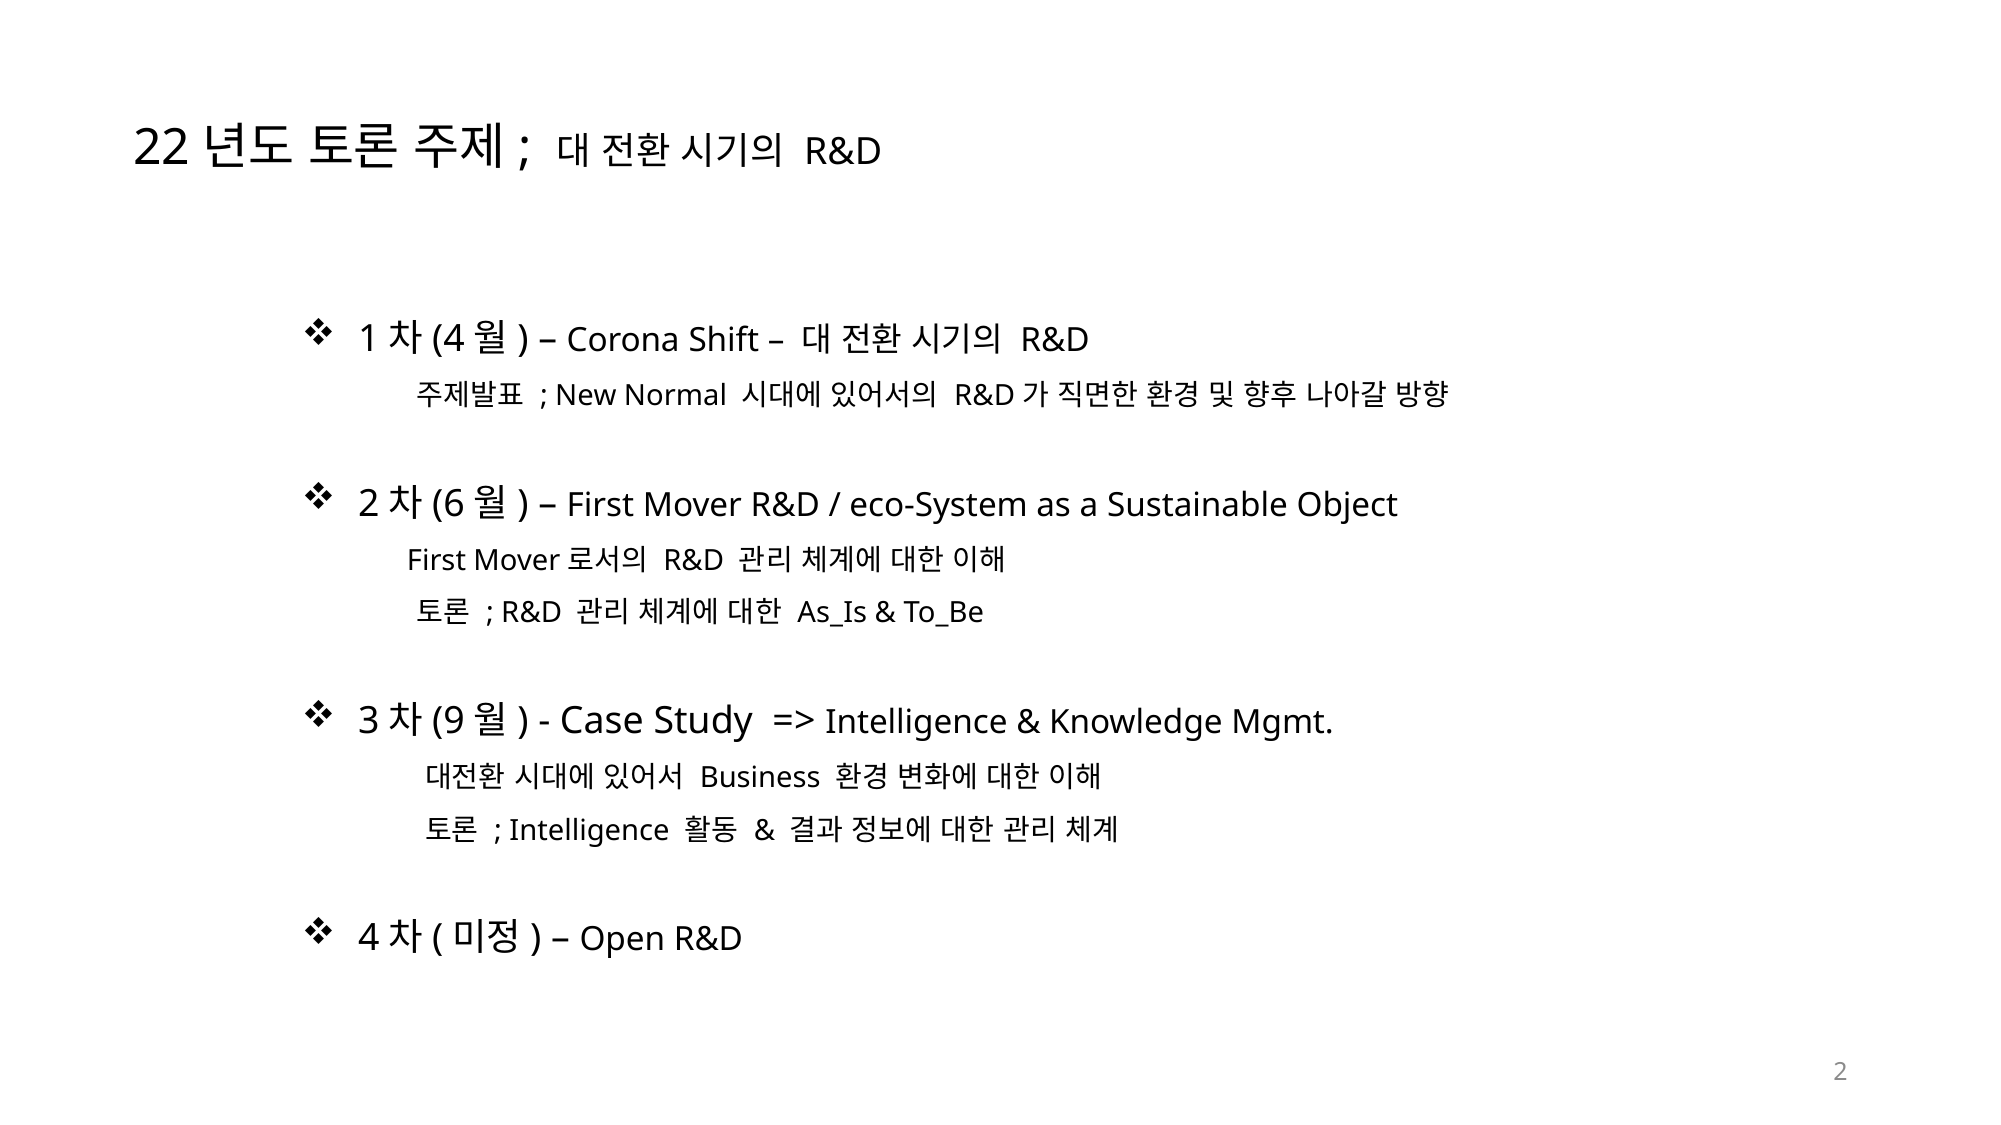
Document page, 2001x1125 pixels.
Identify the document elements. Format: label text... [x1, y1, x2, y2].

text_box 1차(4월) – Corona Shift – 대 전환 시기의 R&D 주제발표 ; New Normal 시대에 있어서의 R&D가 직면한 환경 및 향후 나아갈 방향 2차(6월) – First Mover R&D / eco-System as a Sustainable Object First Mover로서의 R&D 관리 체계에 대한 이해 토론 ; R&D 관리 체계에 대한 As_Is & To_Be 3차(9월) - Case Study => Intelligence & Knowledge Mgmt. 대전환 시대에 있어서 Business 환경 변화에 대한 이해 토론 ; Intelligence 활동 & 결과 정보에 대한 관리 체계 4차(미정) – Open R&D [287, 238, 1465, 966]
slide_number 2 [1412, 1042, 1863, 1103]
text_box 22년도 토론 주제; 대 전환 시기의 R&D [118, 107, 898, 183]
